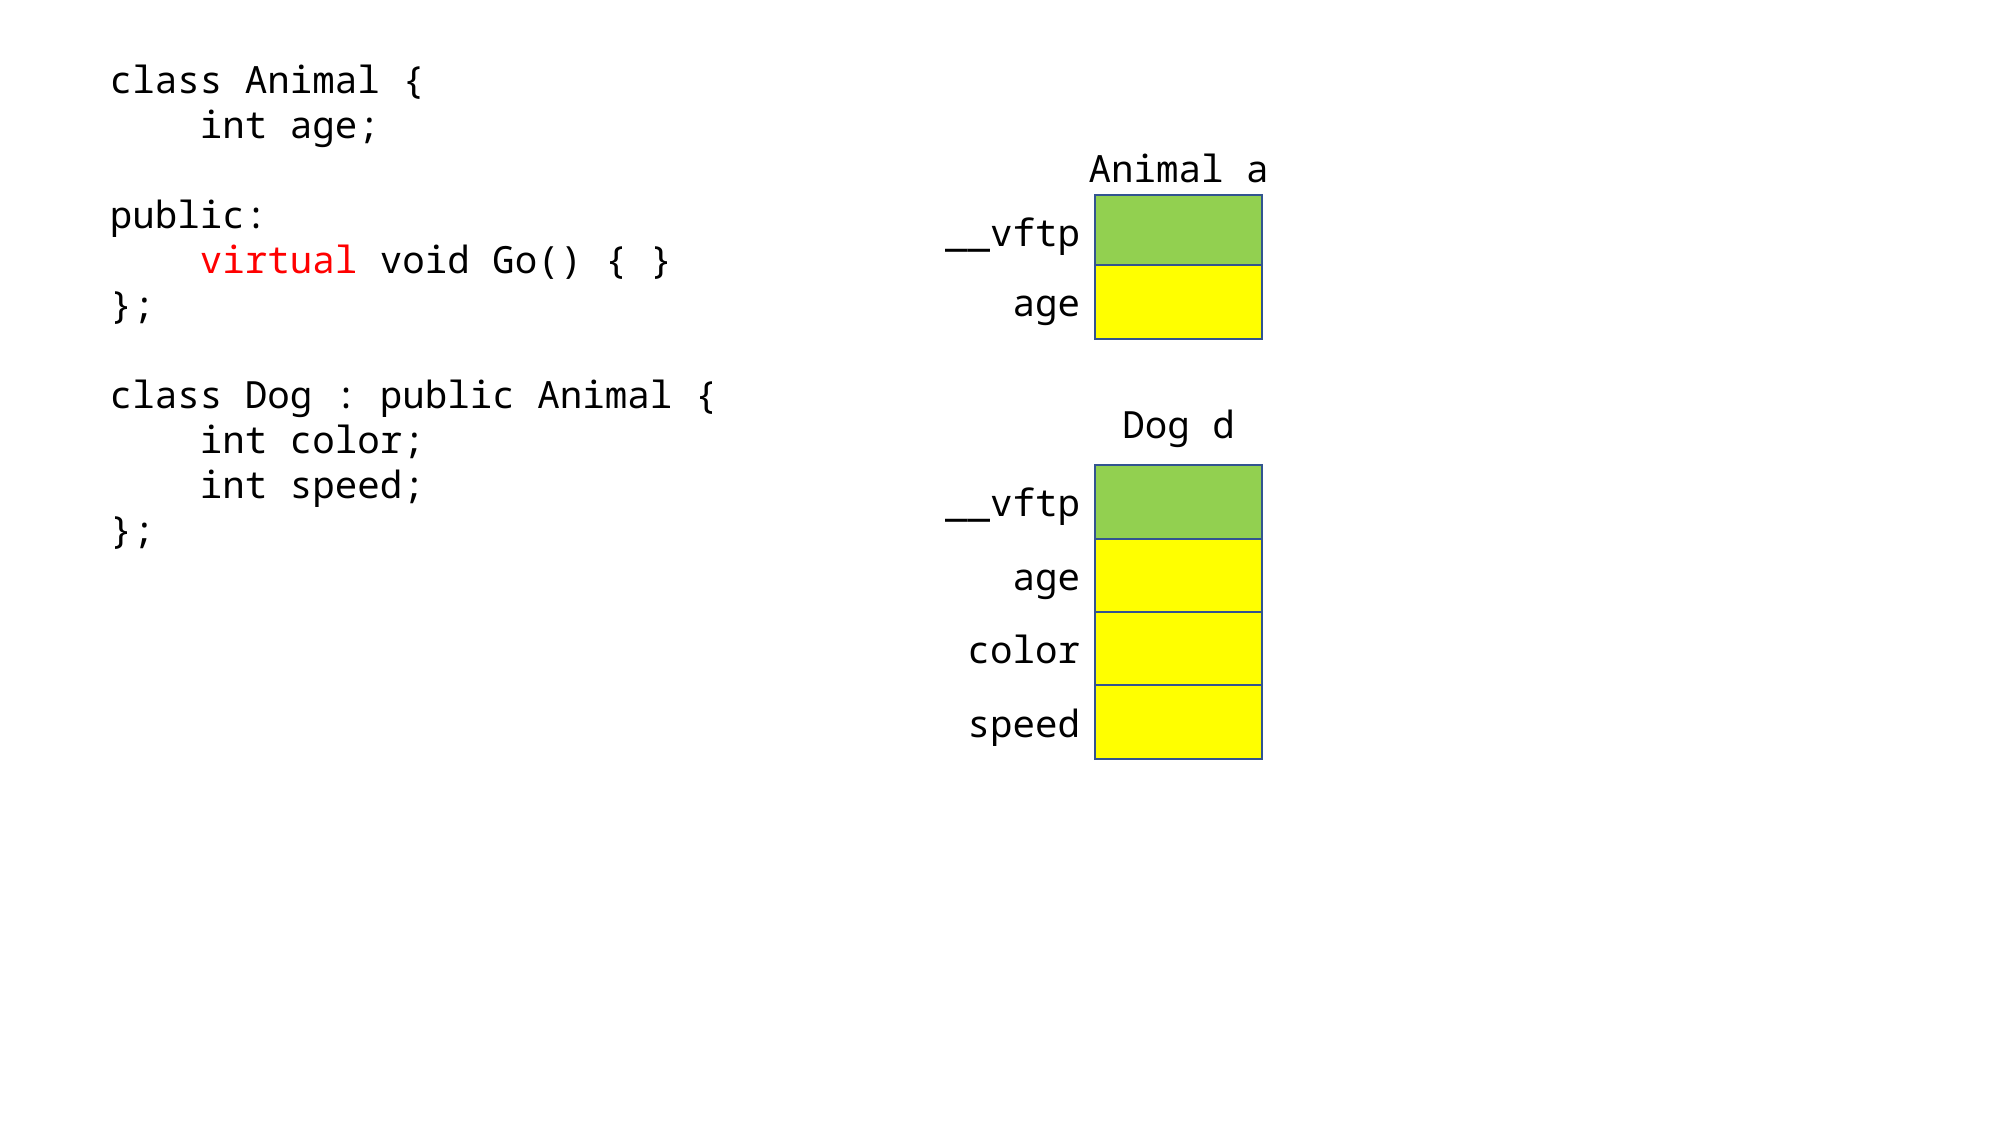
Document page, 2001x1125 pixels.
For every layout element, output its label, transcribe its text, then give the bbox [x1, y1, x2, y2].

text_box age [905, 271, 1095, 332]
text_box [1094, 464, 1263, 540]
text_box speed [905, 692, 1095, 752]
text_box __vftp [905, 201, 1095, 262]
text_box Animal a [1059, 137, 1297, 198]
text_box [1094, 684, 1263, 760]
text_box [1094, 264, 1263, 340]
text_box [1094, 540, 1263, 611]
text_box color [905, 618, 1095, 679]
text_box class Animal { int age; public: virtual void Go() { } }; class Dog : public Animal { int color; int speed; }; [94, 48, 874, 559]
text_box [1094, 198, 1263, 264]
text_box Dog d [1059, 393, 1297, 454]
text_box age [905, 545, 1095, 605]
text_box [1094, 611, 1263, 684]
text_box __vftp [905, 471, 1095, 532]
